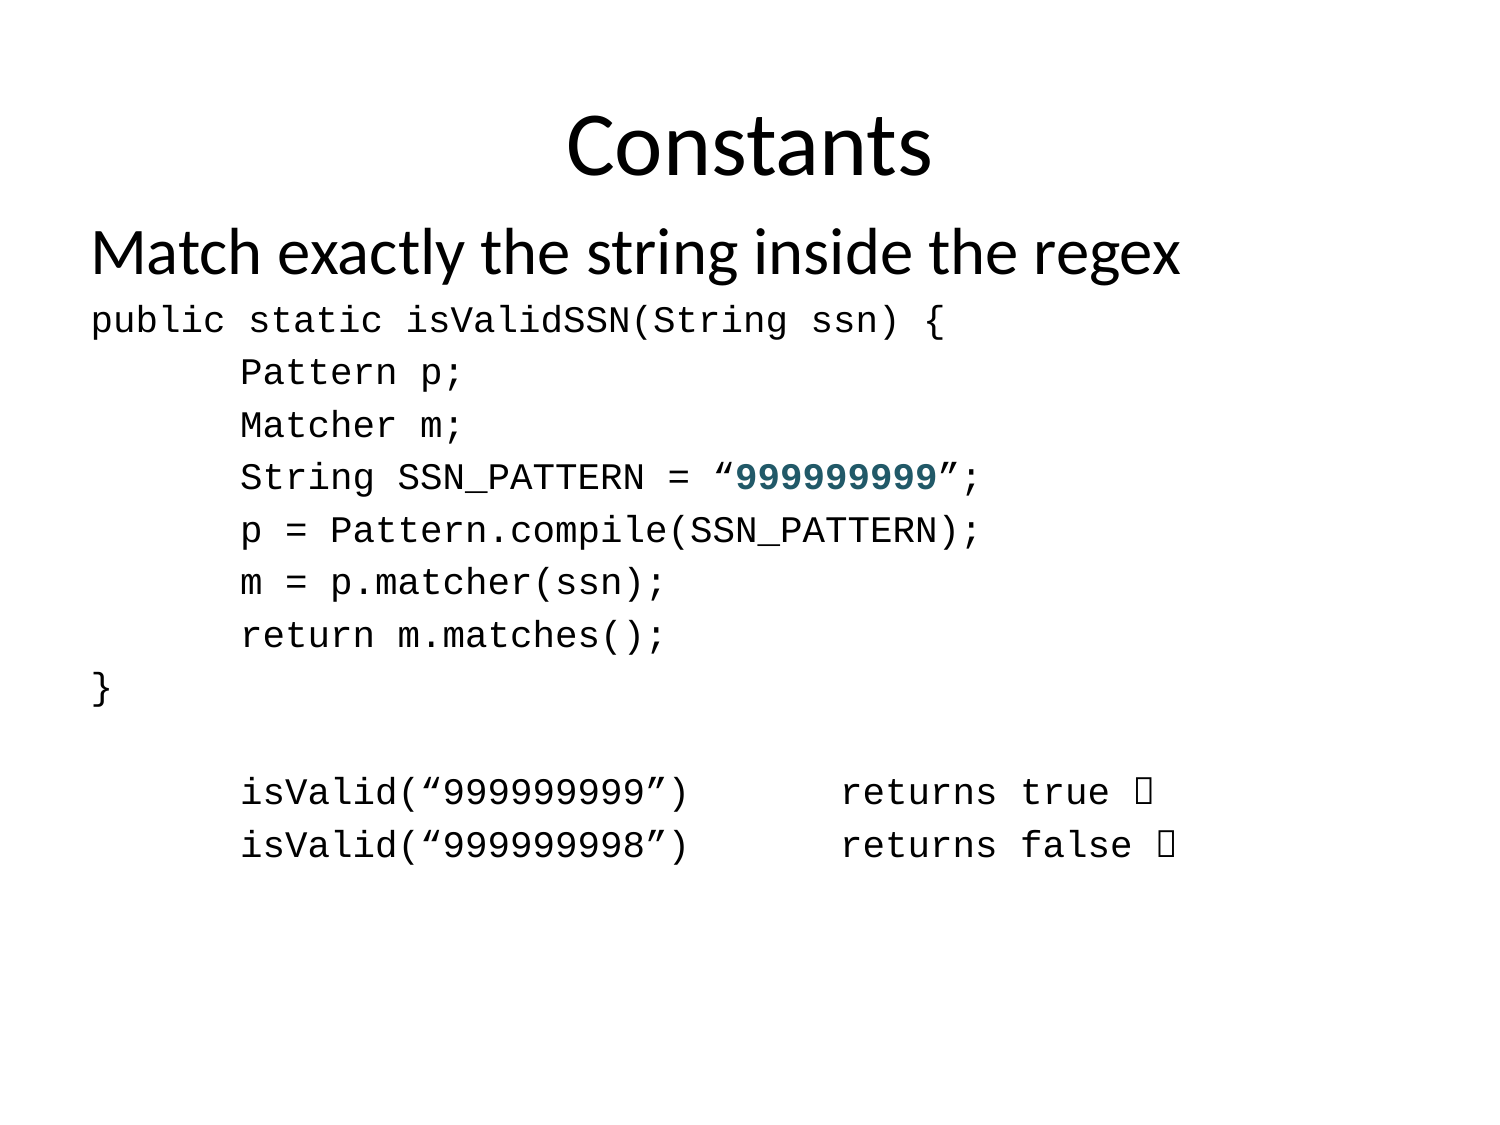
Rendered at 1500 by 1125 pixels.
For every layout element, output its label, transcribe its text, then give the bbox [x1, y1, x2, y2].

list Match exactly the string inside the regex public static isValidSSN(String ssn) { Pattern p; Matcher m; String SSN_PATTERN = “999999999”; p = Pattern.compile(SSN_PATTERN); m = p.matcher(ssn); return m.matches(); } isValid(“999999999”) returns true  isValid(“999999998”) returns false  [74, 199, 1426, 943]
title Constants [74, 44, 1426, 199]
